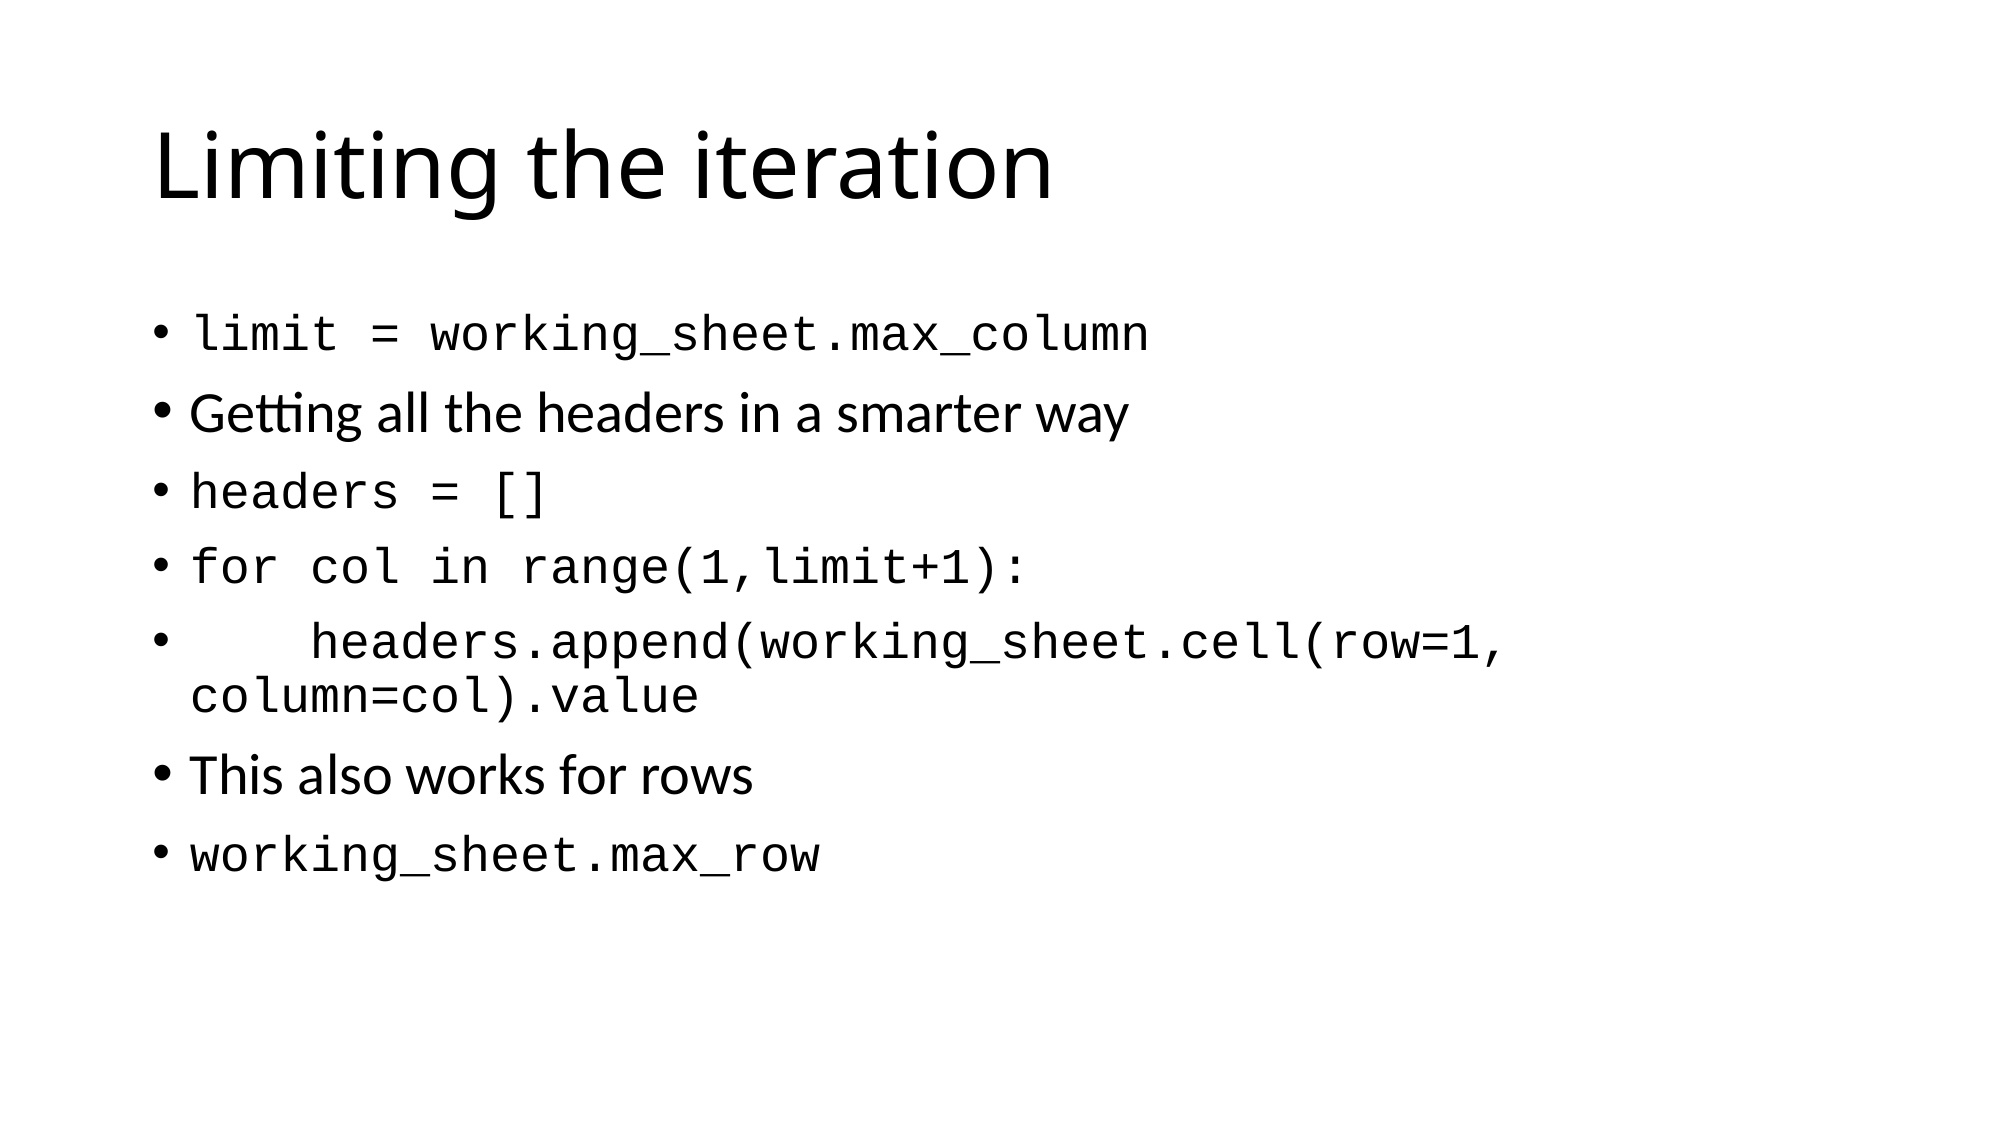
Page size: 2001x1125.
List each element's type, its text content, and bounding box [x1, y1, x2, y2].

list limit = working_sheet.max_column Getting all the headers in a smarter way headers = [] for col in range(1,limit+1): headers.append(working_sheet.cell(row=1, column=col).value This also works for rows working_sheet.max_row [137, 299, 1863, 1014]
title Limiting the iteration [137, 59, 1863, 278]
